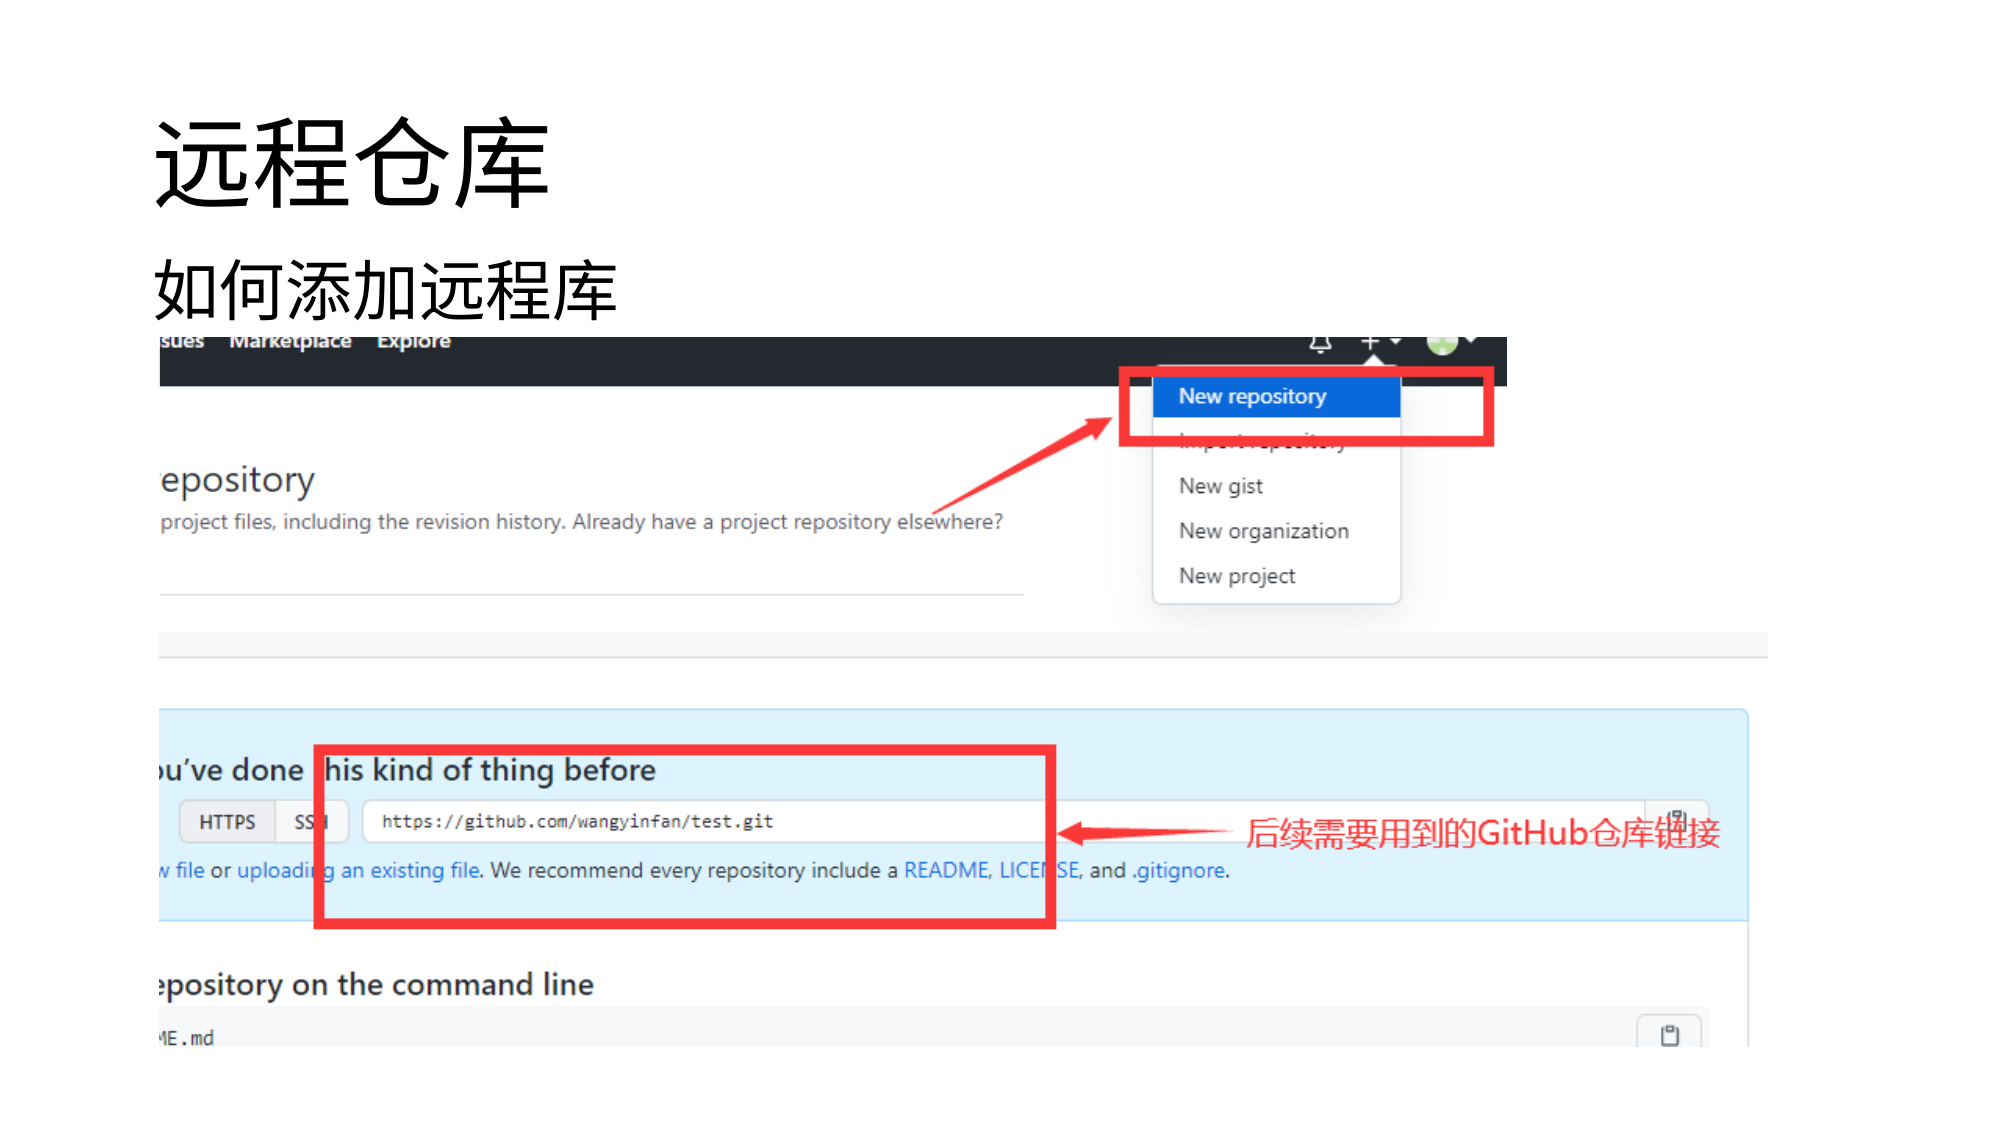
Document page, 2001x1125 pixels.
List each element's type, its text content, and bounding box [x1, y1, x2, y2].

picture [159, 337, 1768, 1047]
text_box 如何添加远程库 [137, 241, 1476, 337]
title 远程仓库 [137, 59, 1863, 278]
